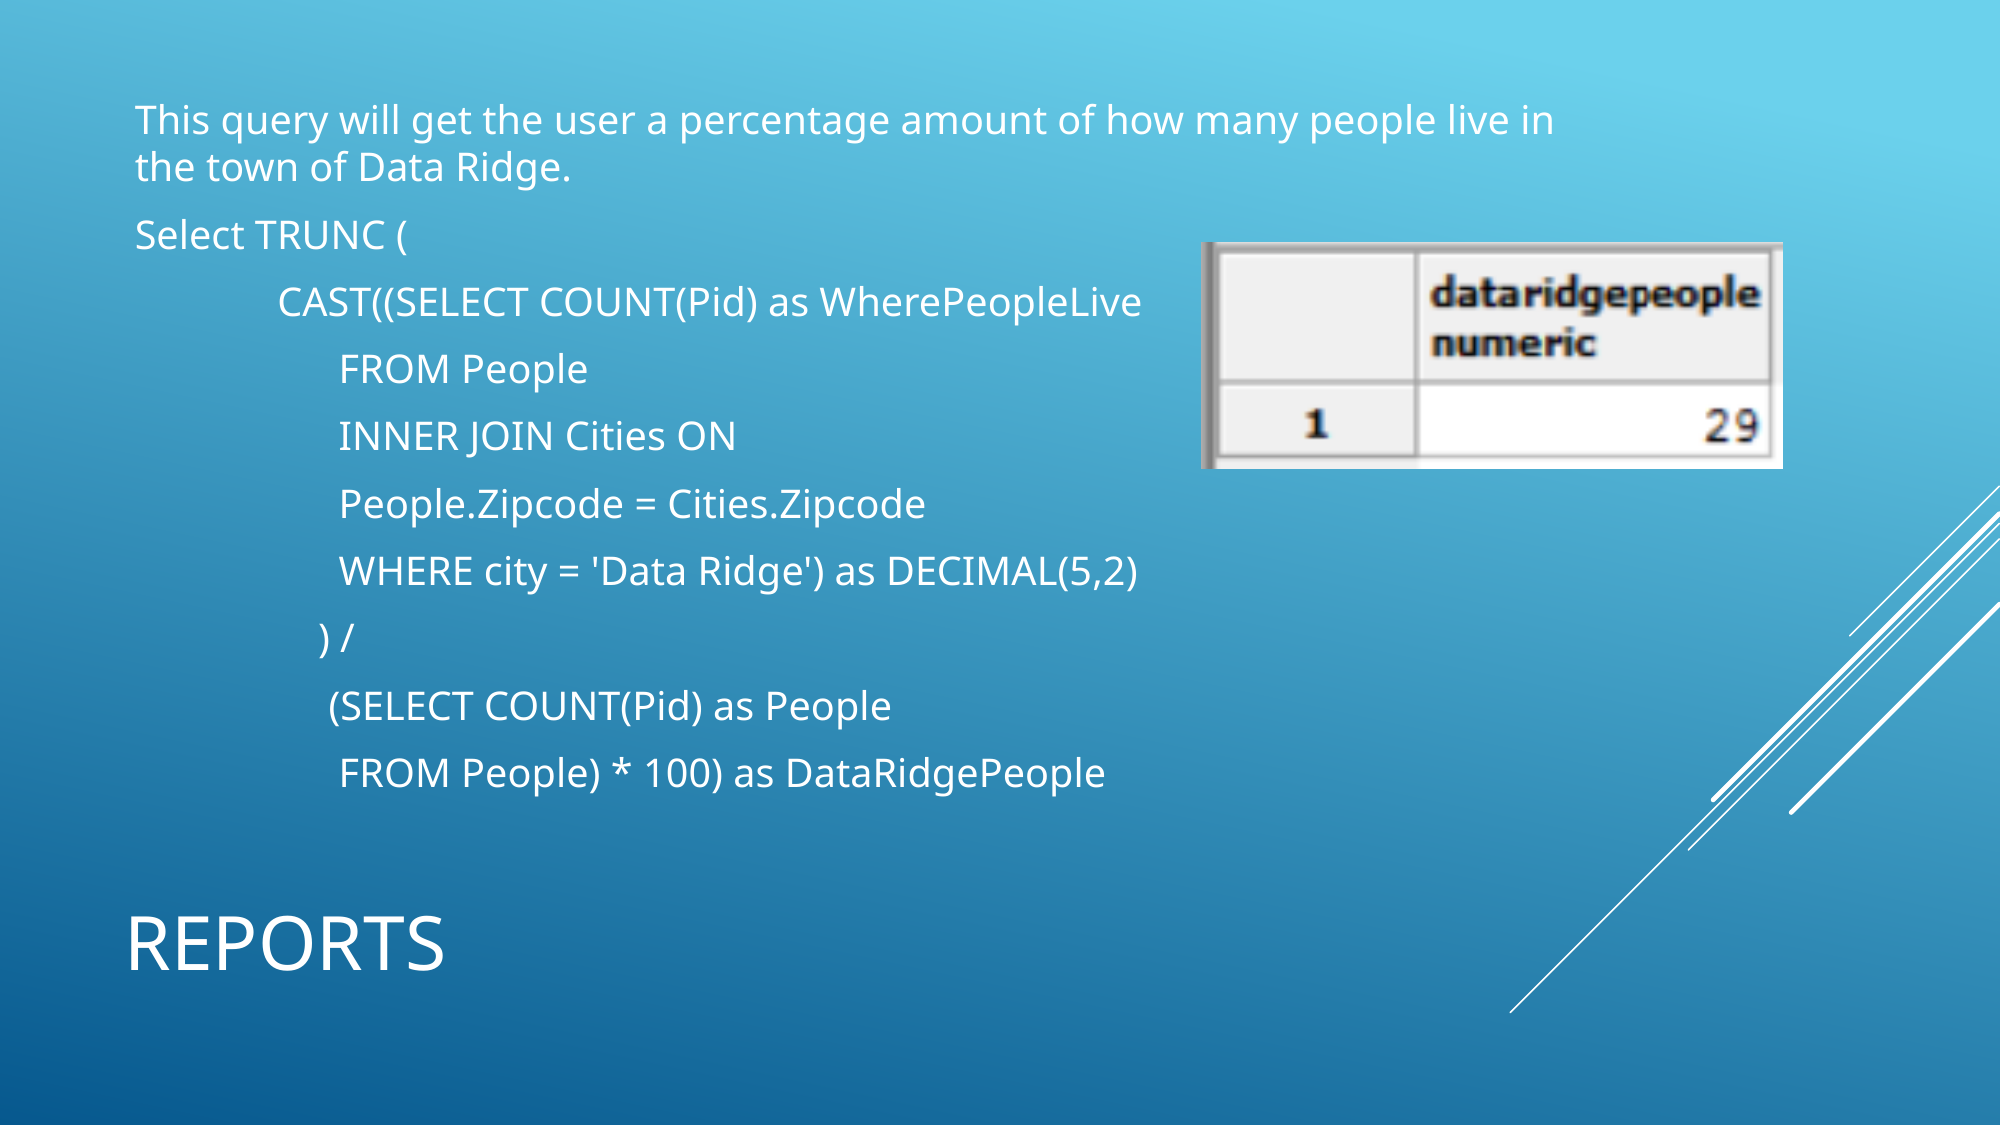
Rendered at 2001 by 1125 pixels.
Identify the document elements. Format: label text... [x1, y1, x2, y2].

title Reports [109, 816, 1510, 1065]
list This query will get the user a percentage amount of how many people live in the town of Data Ridge. Select TRUNC ( CAST((SELECT COUNT(Pid) as WherePeopleLive FROM People INNER JOIN Cities ON People.Zipcode = Cities.Zipcode WHERE city = 'Data Ridge') as DECIMAL(5,2) ) / (SELECT COUNT(Pid) as People FROM People) * 100) as DataRidgePeople [119, 86, 1591, 804]
picture [1200, 241, 1783, 469]
